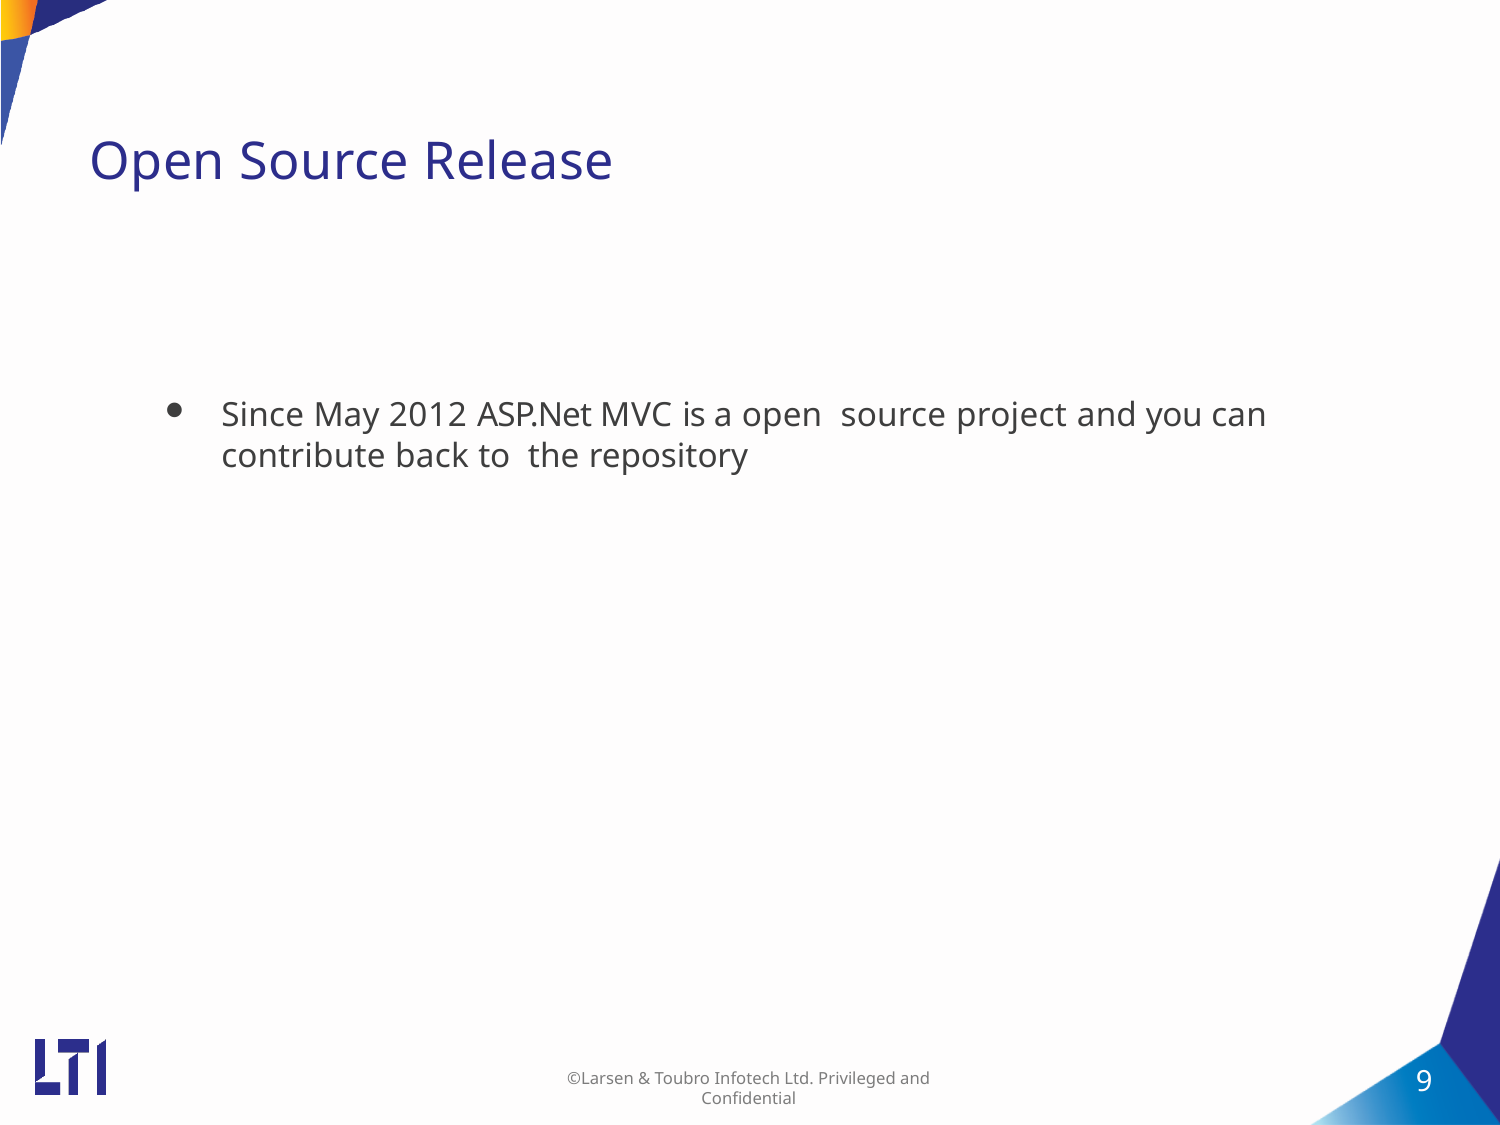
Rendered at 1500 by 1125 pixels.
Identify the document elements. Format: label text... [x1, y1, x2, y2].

picture [35, 1039, 106, 1095]
text_box Since May 2012 ASP.Net MVC is a open source project and you can contribute back to the repository [162, 391, 1402, 475]
title Open Source Release [86, 124, 866, 316]
picture [1288, 854, 1500, 1125]
picture [0, 0, 110, 145]
